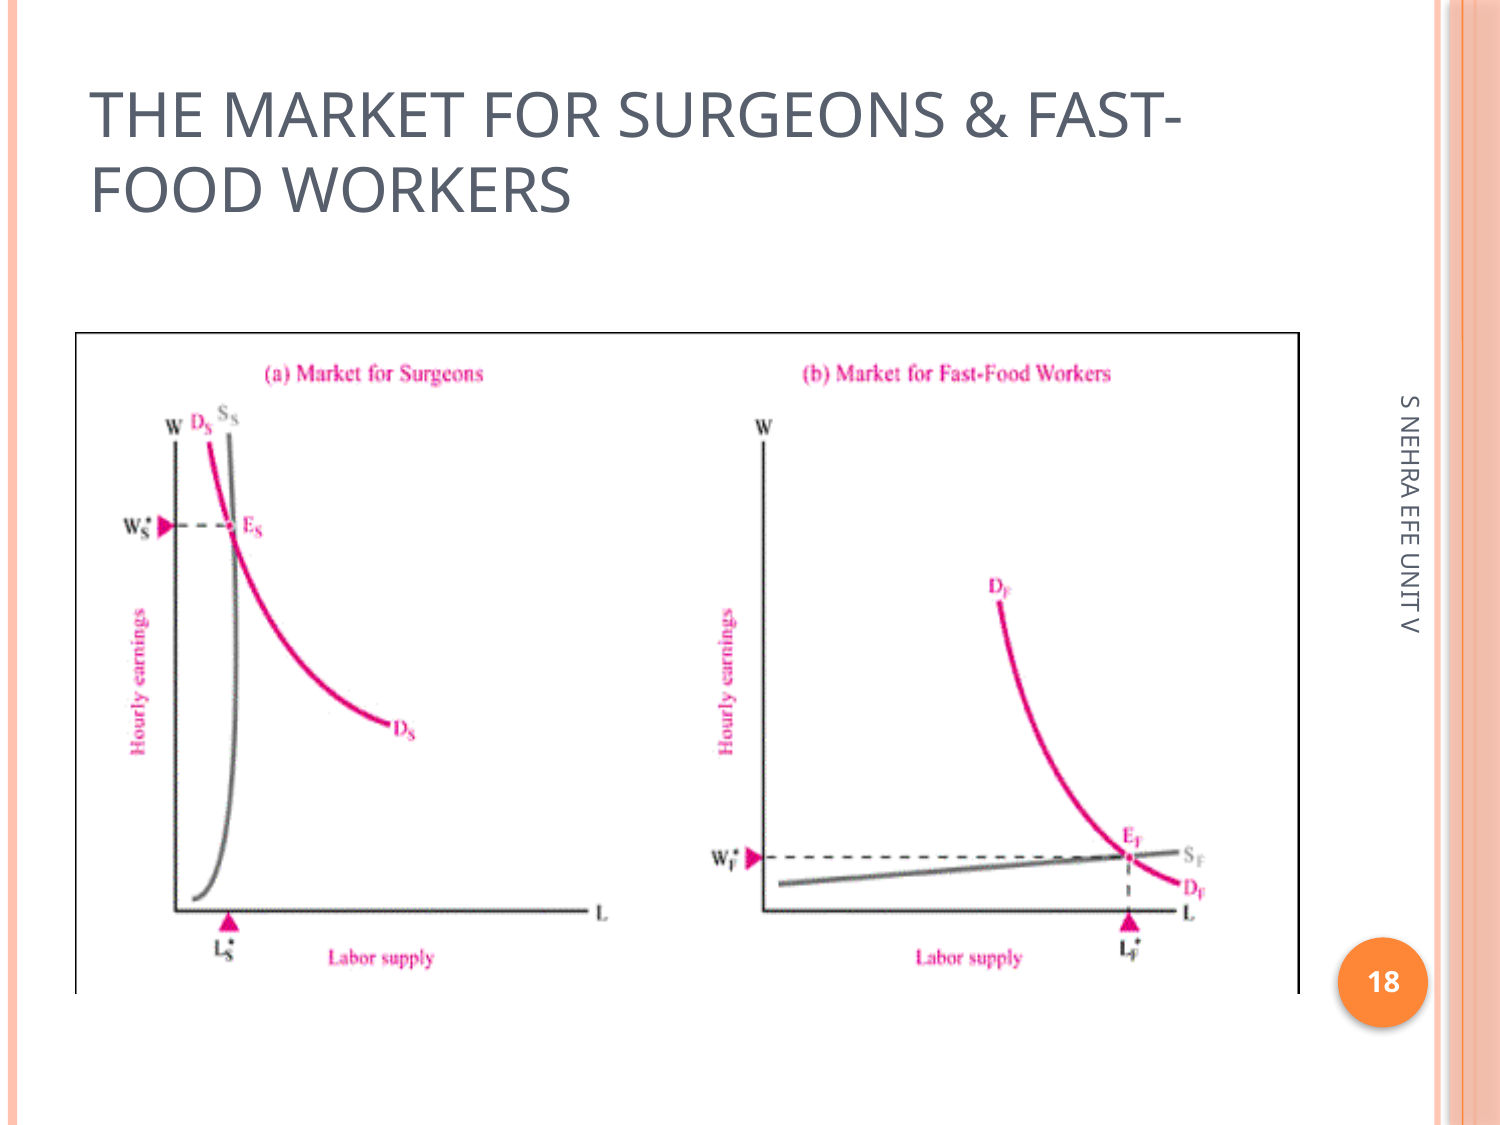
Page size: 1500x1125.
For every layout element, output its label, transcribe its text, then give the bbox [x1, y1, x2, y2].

slide_number 18 [1333, 940, 1434, 1027]
footer S NEHRA EFE UNIT V [1379, 380, 1440, 906]
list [74, 331, 1301, 995]
title The market for surgeons & fast-food workers [75, 45, 1300, 233]
